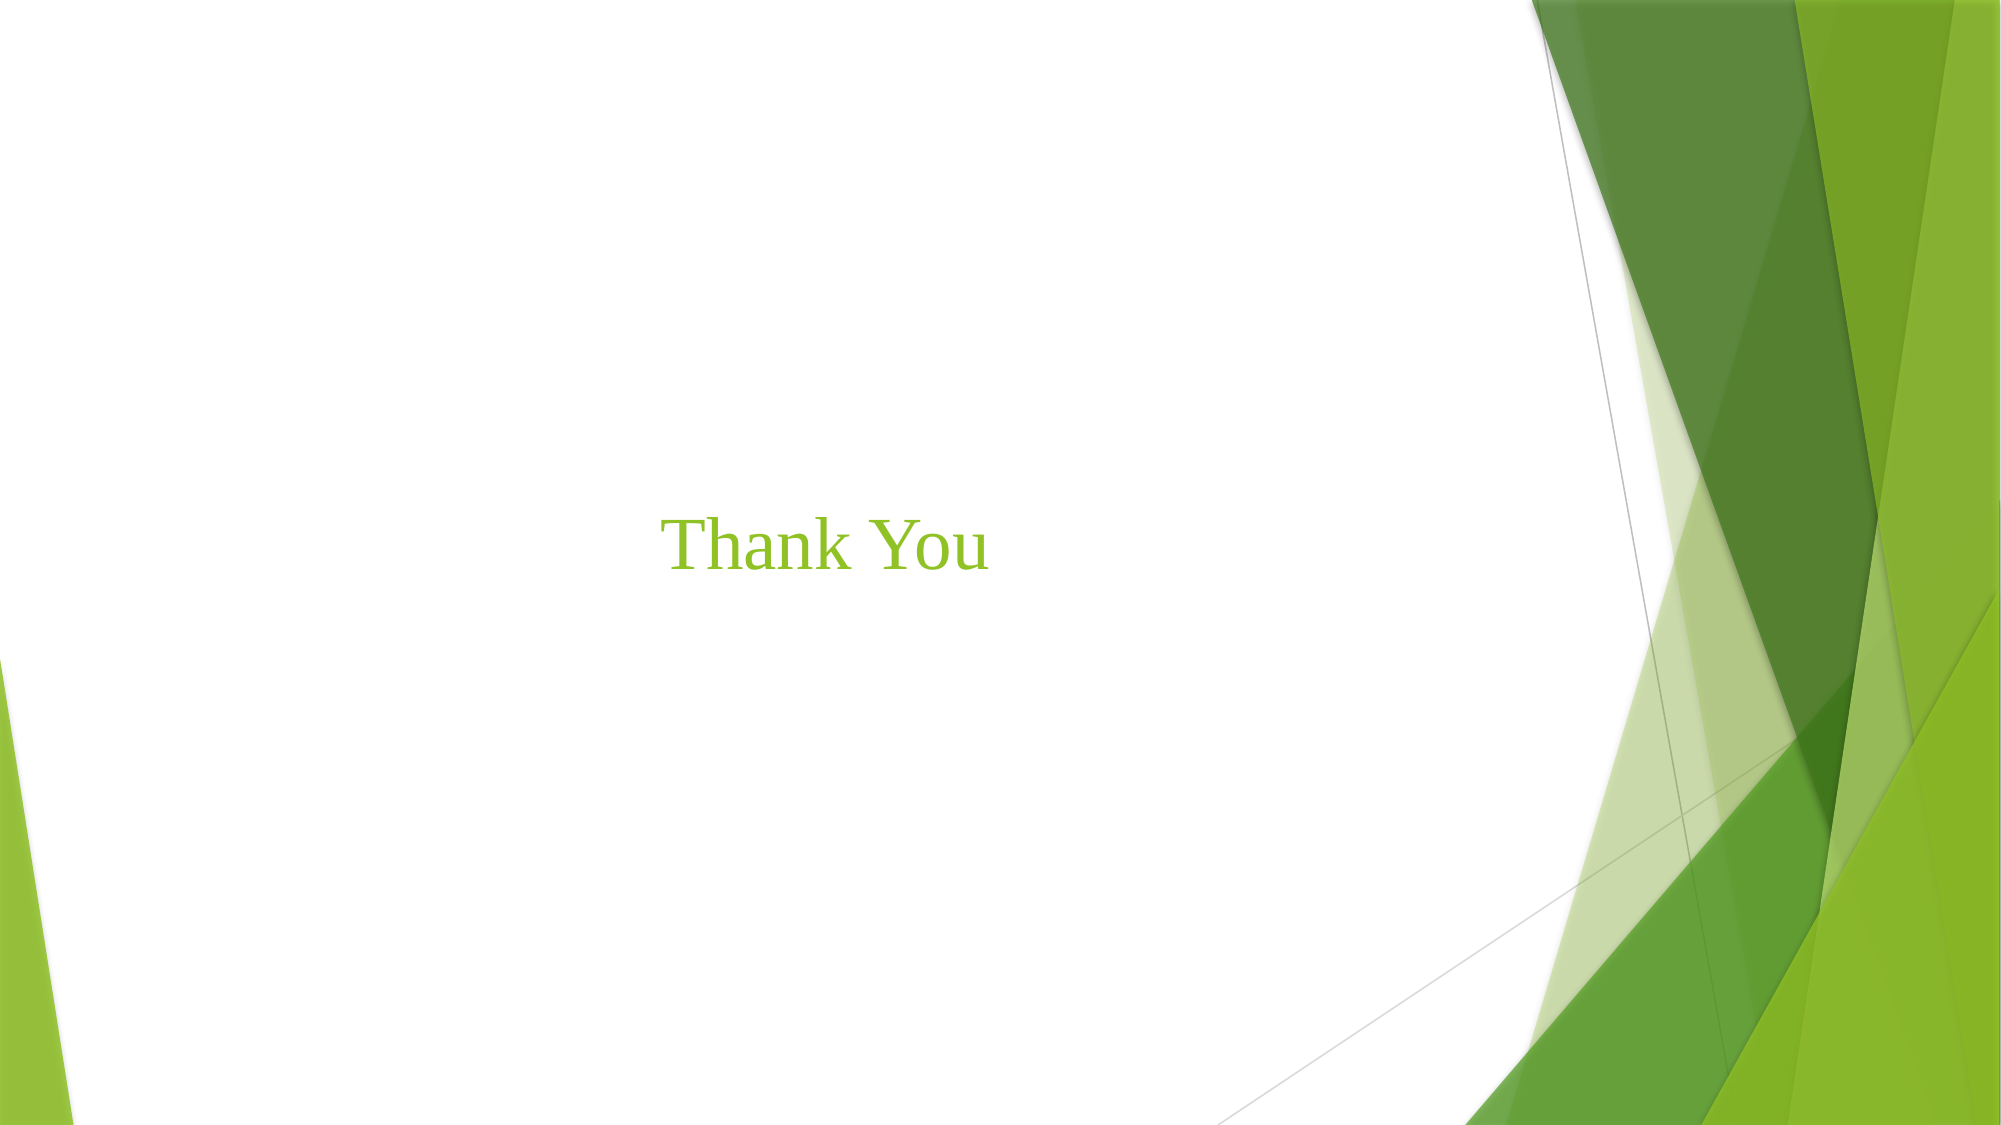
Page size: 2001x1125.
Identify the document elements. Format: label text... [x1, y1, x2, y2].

title Thank You [645, 486, 1249, 712]
